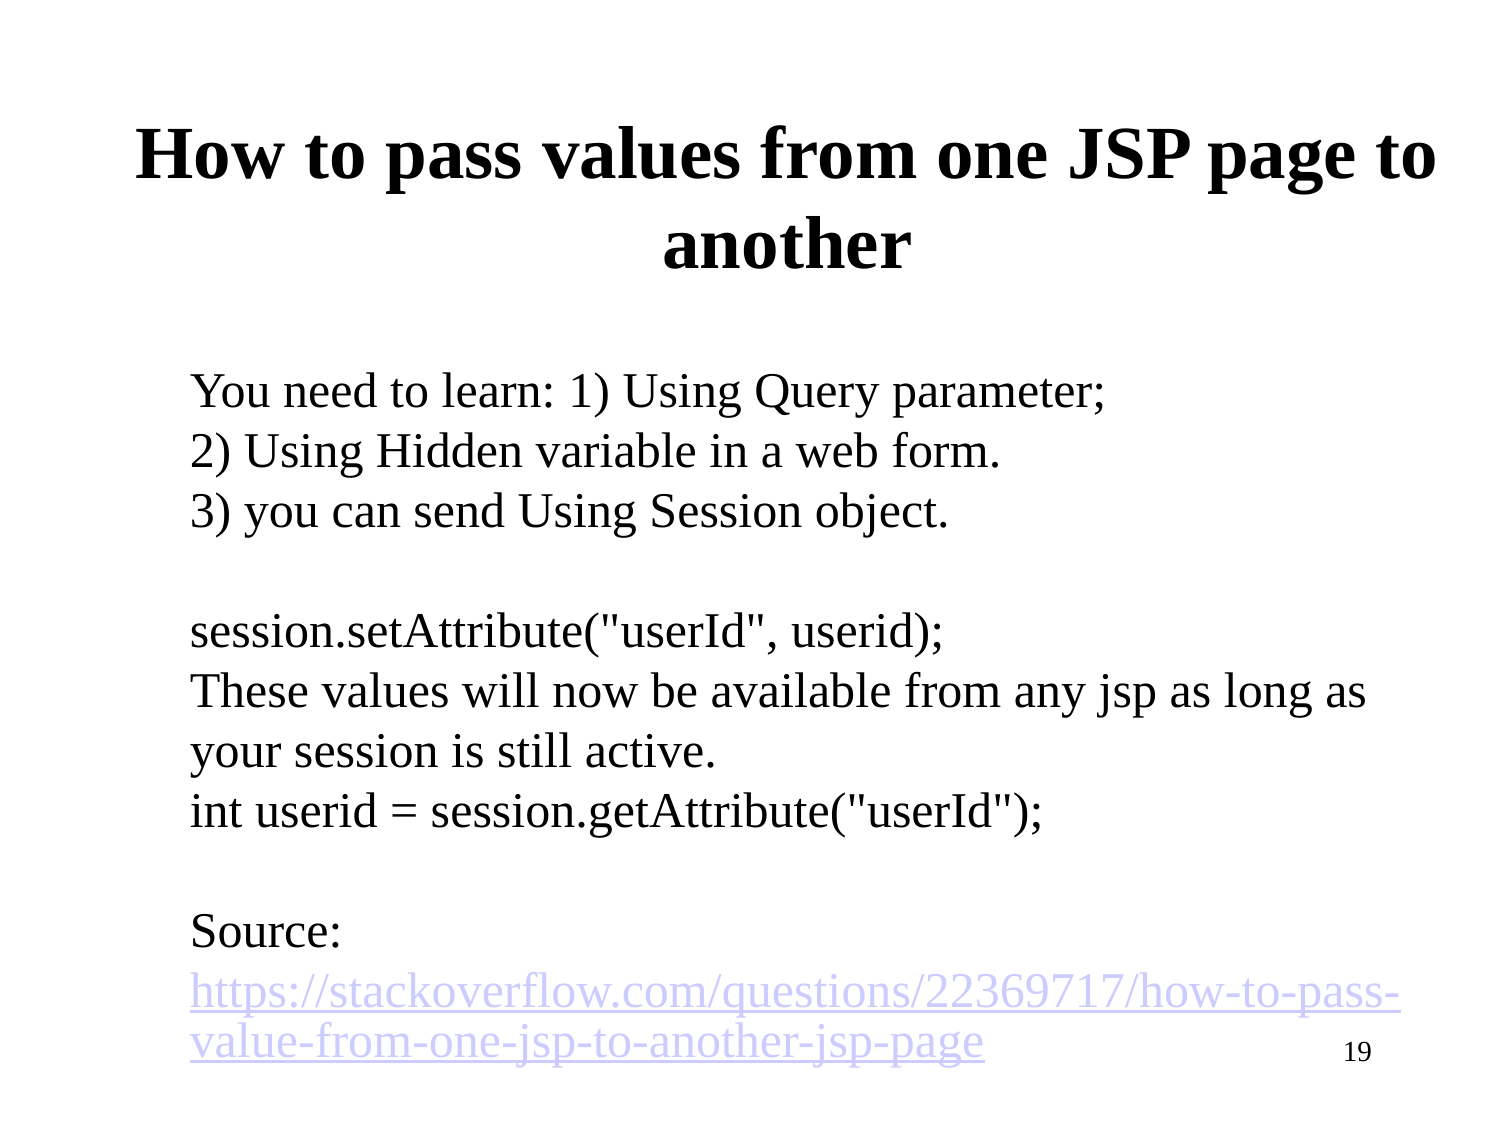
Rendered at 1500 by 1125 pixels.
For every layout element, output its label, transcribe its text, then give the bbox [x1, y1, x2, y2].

slide_number 19 [1074, 1025, 1388, 1101]
title How to pass values from one JSP page to another [112, 99, 1463, 288]
text_box You need to learn: 1) Using Query parameter; 2) Using Hidden variable in a web form. 3) you can send Using Session object. session.setAttribute("userId", userid); These values will now be available from any jsp as long as your session is still active. int userid = session.getAttribute("userId"); Source: https://stackoverflow.com/questions/22369717/how-to-pass-value-from-one-jsp-to-another-jsp-page [174, 349, 1425, 1025]
text_box [112, 324, 1388, 1000]
